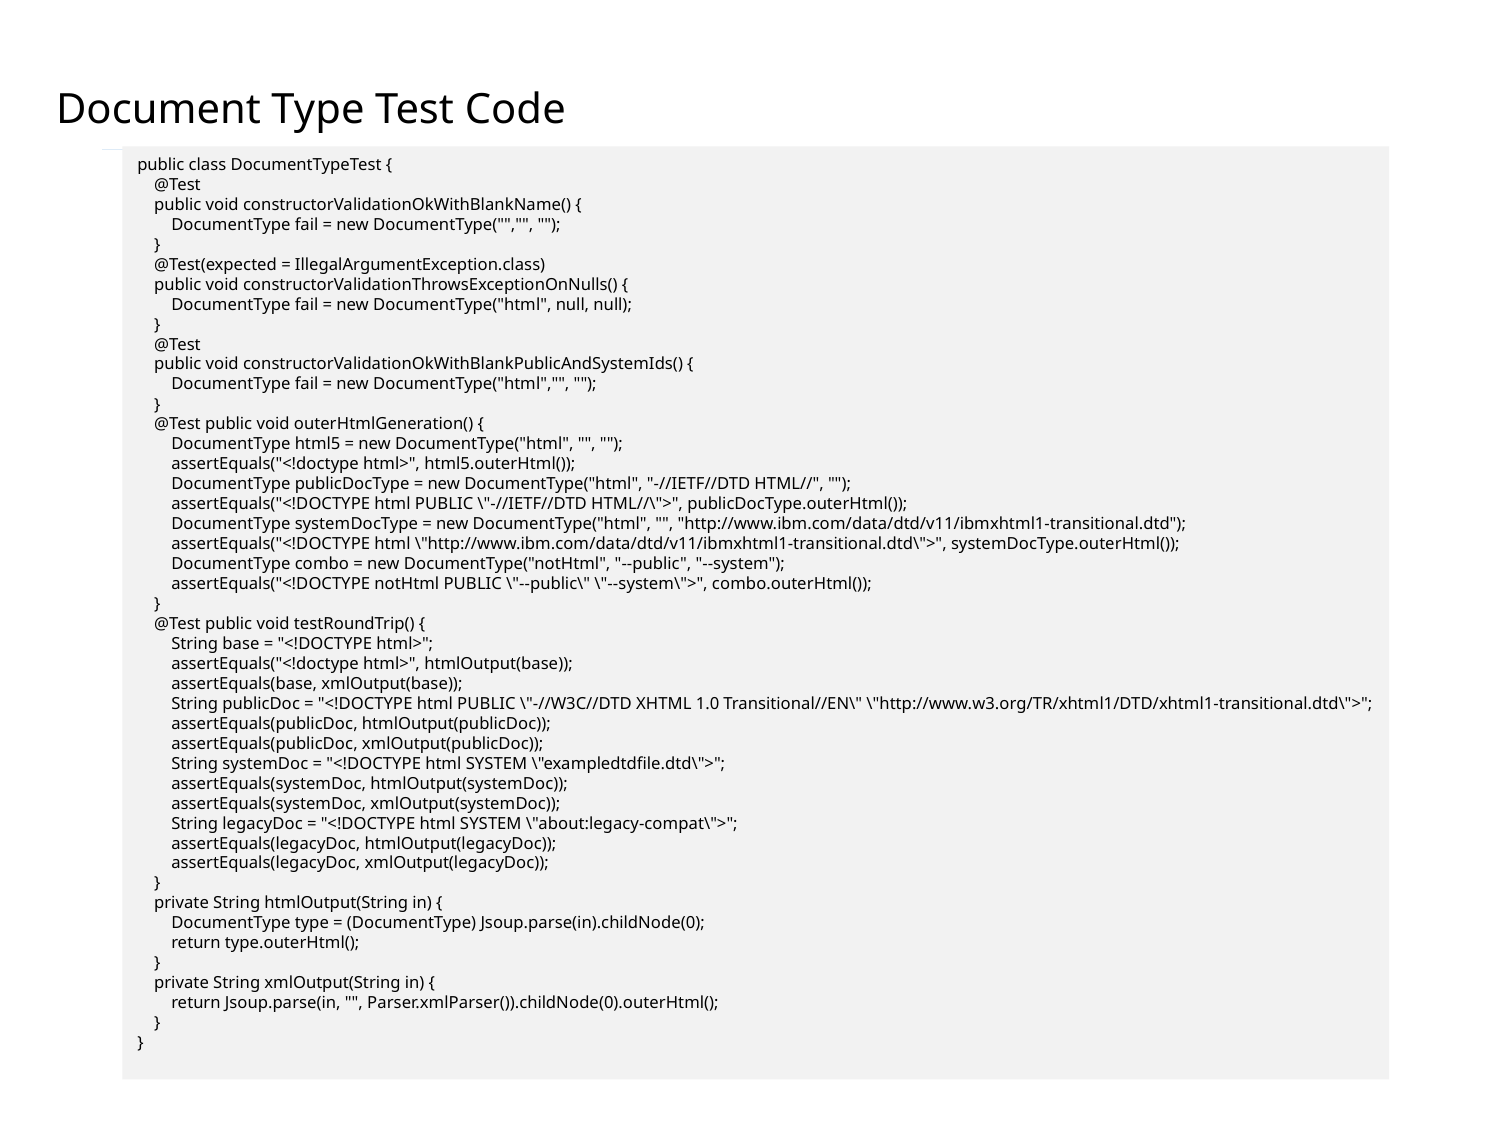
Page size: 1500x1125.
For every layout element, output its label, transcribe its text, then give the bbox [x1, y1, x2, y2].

text_box Document Type Test Code [41, 74, 581, 140]
text_box public class DocumentTypeTest { @Test public void constructorValidationOkWithBlankName() { DocumentType fail = new DocumentType("","", ""); } @Test(expected = IllegalArgumentException.class) public void constructorValidationThrowsExceptionOnNulls() { DocumentType fail = new DocumentType("html", null, null); } @Test public void constructorValidationOkWithBlankPublicAndSystemIds() { DocumentType fail = new DocumentType("html","", ""); } @Test public void outerHtmlGeneration() { DocumentType html5 = new DocumentType("html", "", ""); assertEquals("<!doctype html>", html5.outerHtml()); DocumentType publicDocType = new DocumentType("html", "-//IETF//DTD HTML//", ""); assertEquals("<!DOCTYPE html PUBLIC \"-//IETF//DTD HTML//\">", publicDocType.outerHtml()); DocumentType systemDocType = new DocumentType("html", "", "http://www.ibm.com/data/dtd/v11/ibmxhtml1-transitional.dtd"); assertEquals("<!DOCTYPE html \"http://www.ibm.com/data/dtd/v11/ibmxhtml1-transitional.dtd\">", systemDocType.outerHtml()); DocumentType combo = new DocumentType("notHtml", "--public", "--system"); assertEquals("<!DOCTYPE notHtml PUBLIC \"--public\" \"--system\">", combo.outerHtml()); } @Test public void testRoundTrip() { String base = "<!DOCTYPE html>"; assertEquals("<!doctype html>", htmlOutput(base)); assertEquals(base, xmlOutput(base)); String publicDoc = "<!DOCTYPE html PUBLIC \"-//W3C//DTD XHTML 1.0 Transitional//EN\" \"http://www.w3.org/TR/xhtml1/DTD/xhtml1-transitional.dtd\">"; assertEquals(publicDoc, htmlOutput(publicDoc)); assertEquals(publicDoc, xmlOutput(publicDoc)); String systemDoc = "<!DOCTYPE html SYSTEM \"exampledtdfile.dtd\">"; assertEquals(systemDoc, htmlOutput(systemDoc)); assertEquals(systemDoc, xmlOutput(systemDoc)); String legacyDoc = "<!DOCTYPE html SYSTEM \"about:legacy-compat\">"; assertEquals(legacyDoc, htmlOutput(legacyDoc)); assertEquals(legacyDoc, xmlOutput(legacyDoc)); } private String htmlOutput(String in) { DocumentType type = (DocumentType) Jsoup.parse(in).childNode(0); return type.outerHtml(); } private String xmlOutput(String in) { return Jsoup.parse(in, "", Parser.xmlParser()).childNode(0).outerHtml(); } } [122, 150, 1390, 1080]
